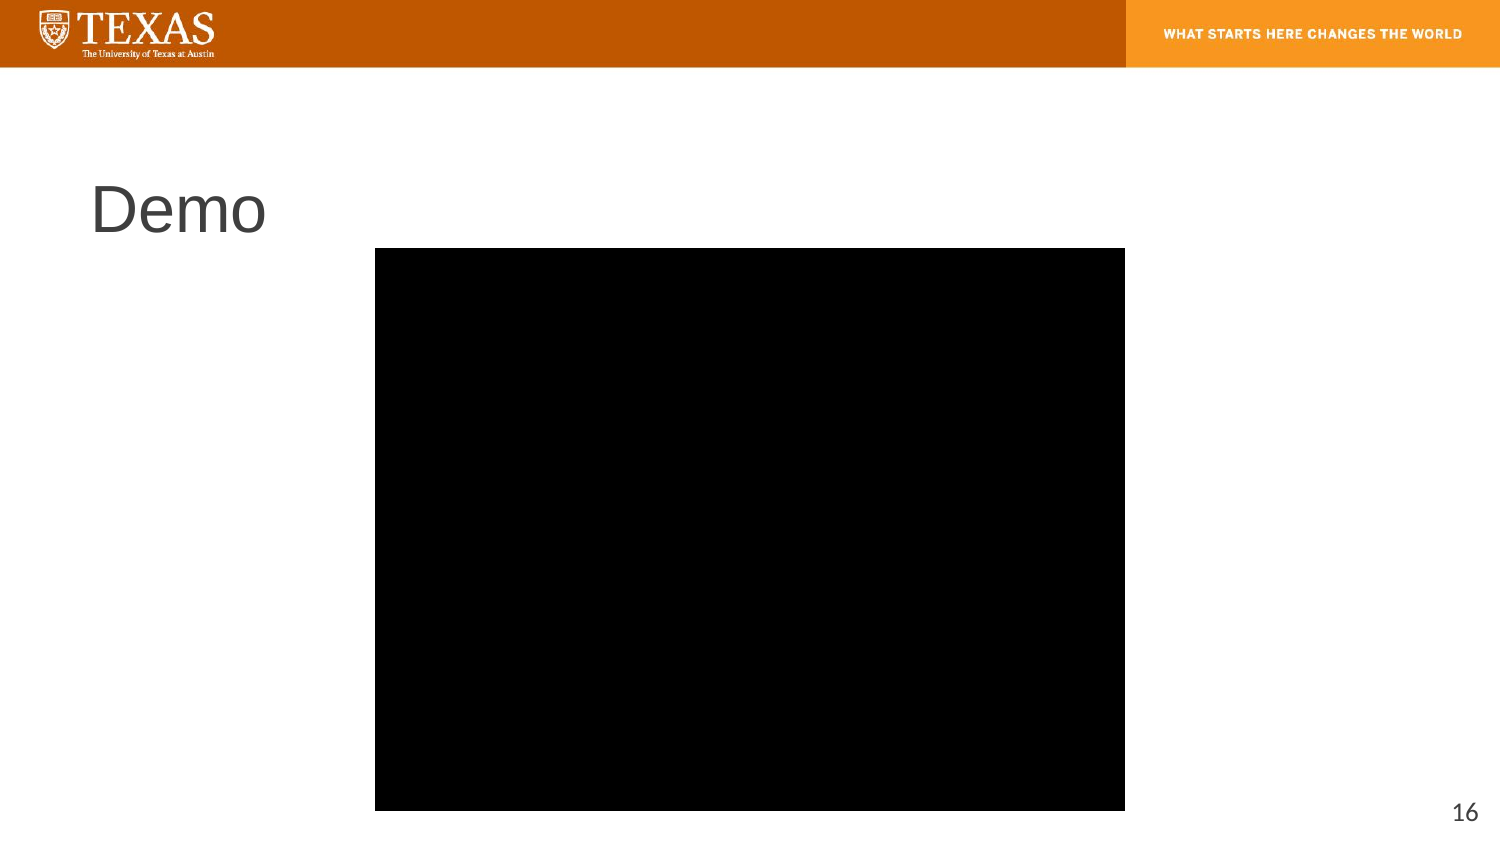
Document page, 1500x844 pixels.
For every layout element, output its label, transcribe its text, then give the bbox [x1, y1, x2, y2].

title Demo [75, 135, 1425, 277]
picture [0, 0, 1500, 844]
slide_number ‹#› [1403, 779, 1494, 844]
